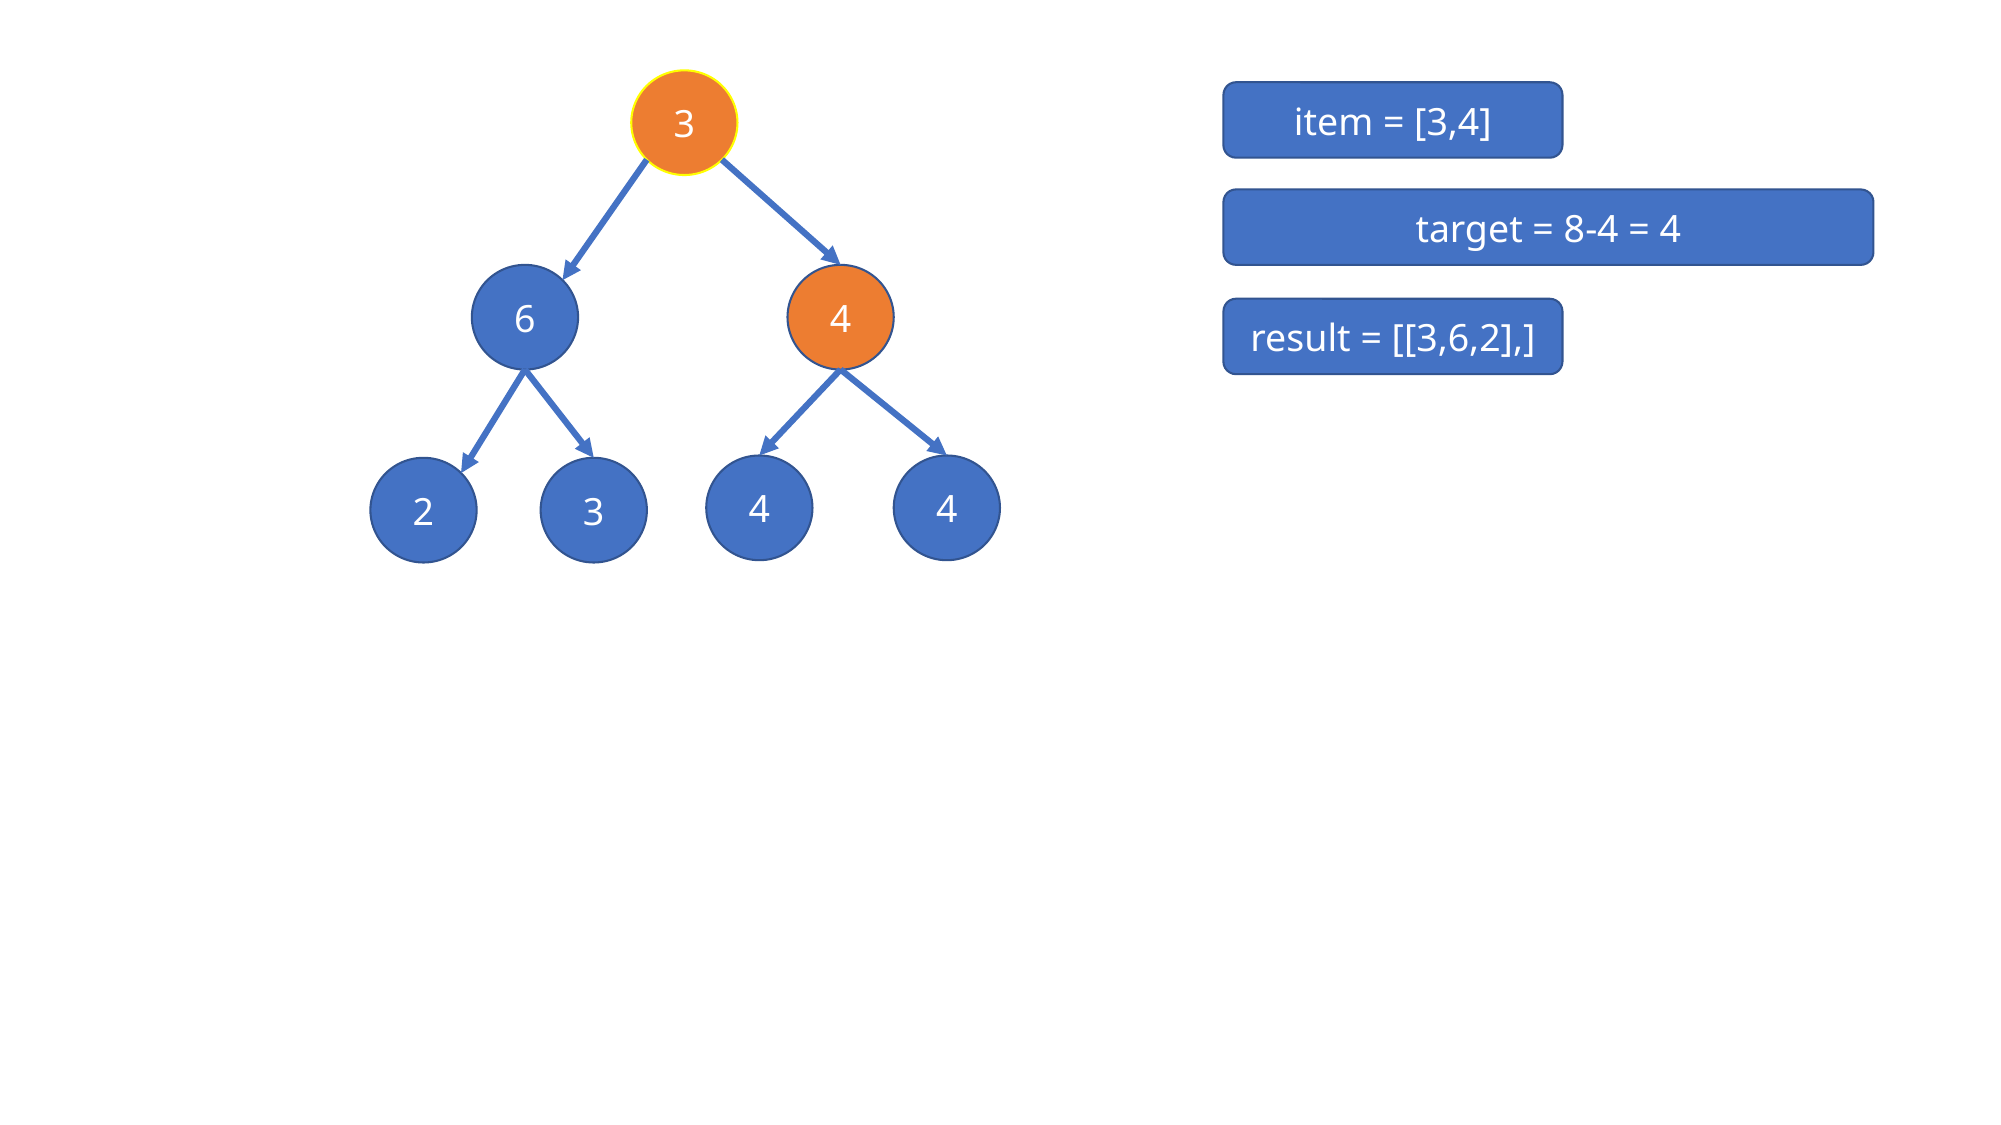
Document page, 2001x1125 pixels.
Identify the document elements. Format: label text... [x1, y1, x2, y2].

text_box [524, 369, 594, 458]
text_box target = 8-4 = 4 [1222, 188, 1875, 266]
text_box 6 [470, 263, 580, 369]
text_box 3 [630, 69, 739, 177]
text_box 2 [369, 456, 478, 564]
text_box item = [3,4] [1222, 81, 1564, 159]
text_box 4 [892, 454, 1002, 562]
text_box result = [[3,6,2],] [1222, 297, 1564, 376]
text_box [461, 369, 525, 474]
text_box 4 [786, 263, 895, 369]
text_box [759, 369, 840, 456]
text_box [562, 159, 647, 281]
text_box 3 [539, 456, 648, 564]
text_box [840, 369, 947, 456]
text_box 4 [705, 454, 814, 562]
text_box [721, 159, 841, 265]
